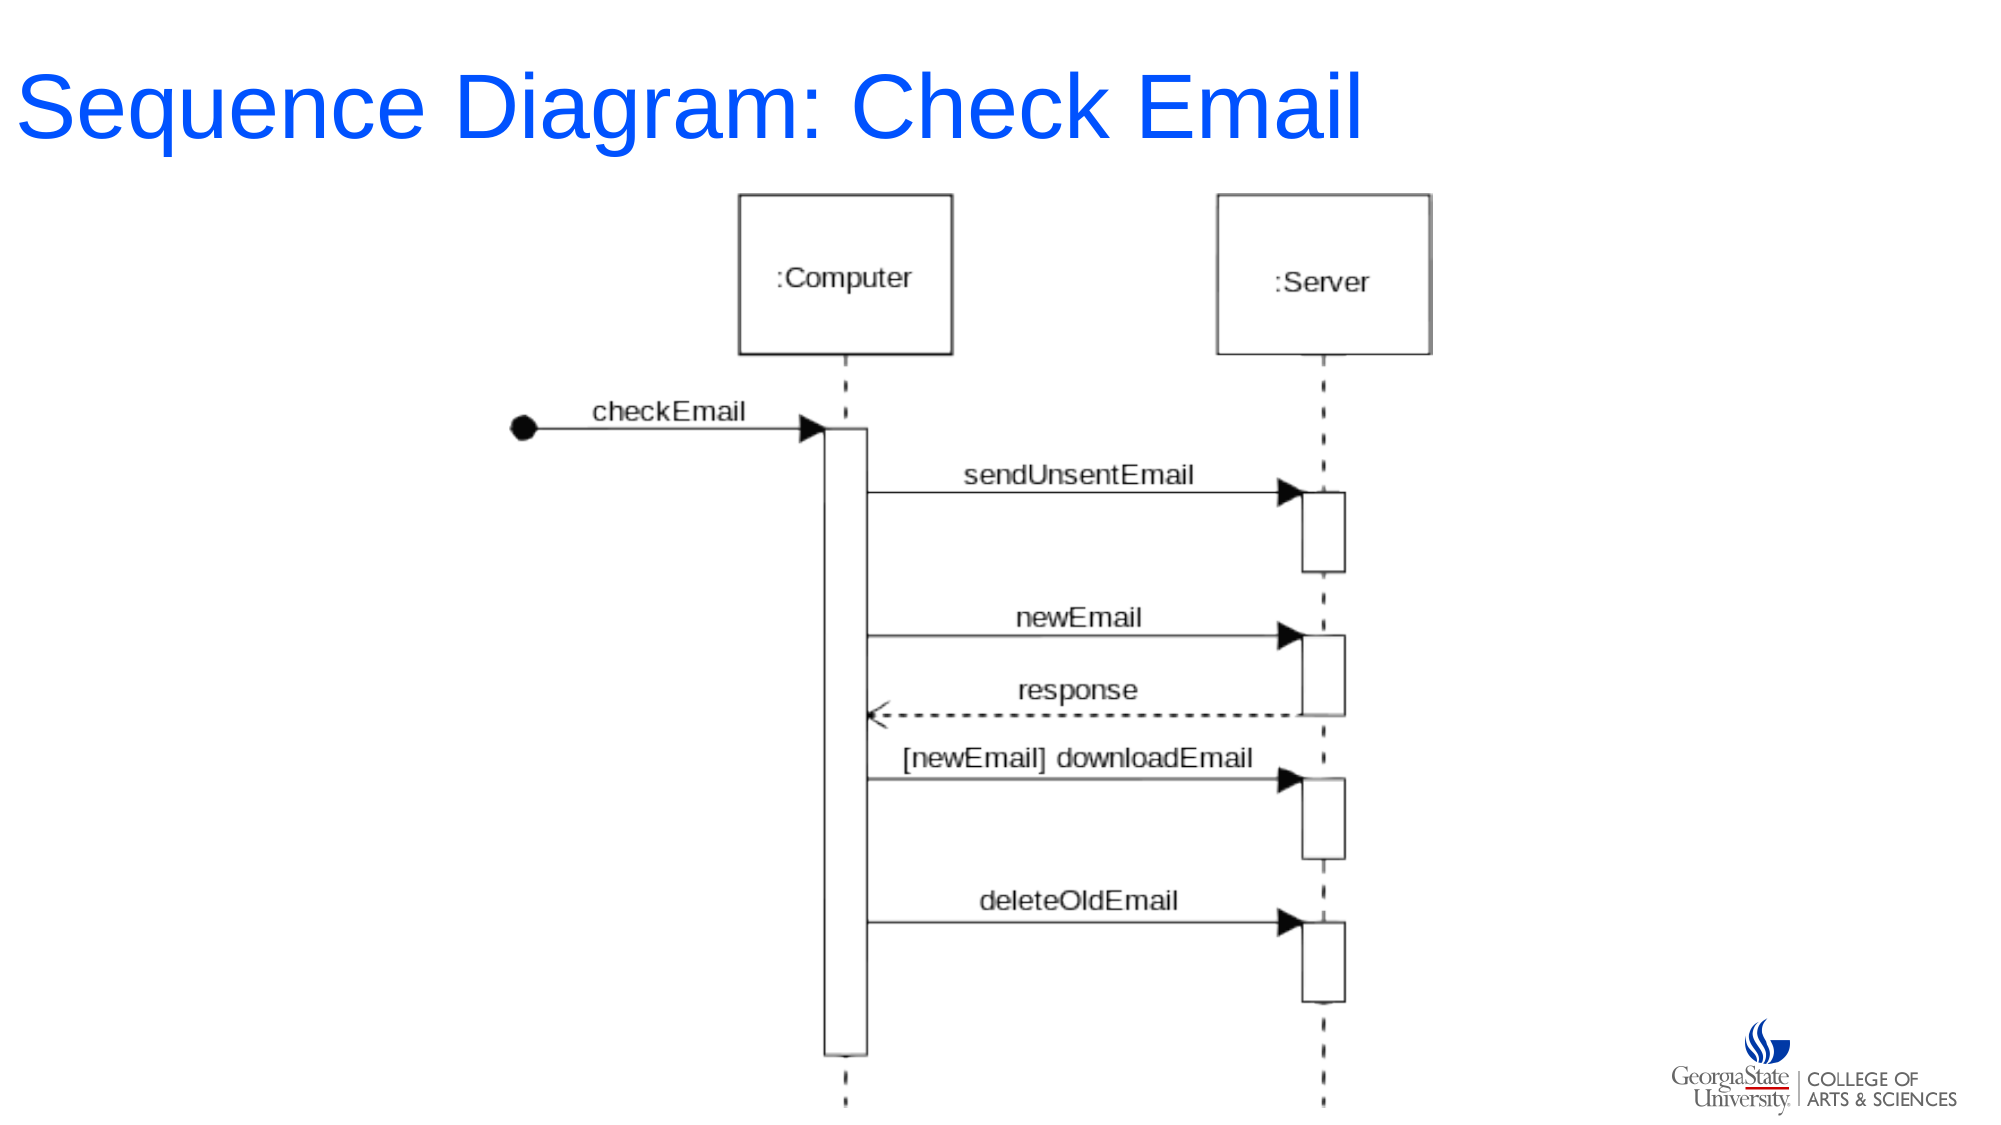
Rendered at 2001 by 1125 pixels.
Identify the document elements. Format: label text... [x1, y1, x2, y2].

title Sequence Diagram: Check Email [0, 0, 1725, 218]
picture [509, 193, 1433, 1108]
picture [1671, 1005, 1959, 1121]
